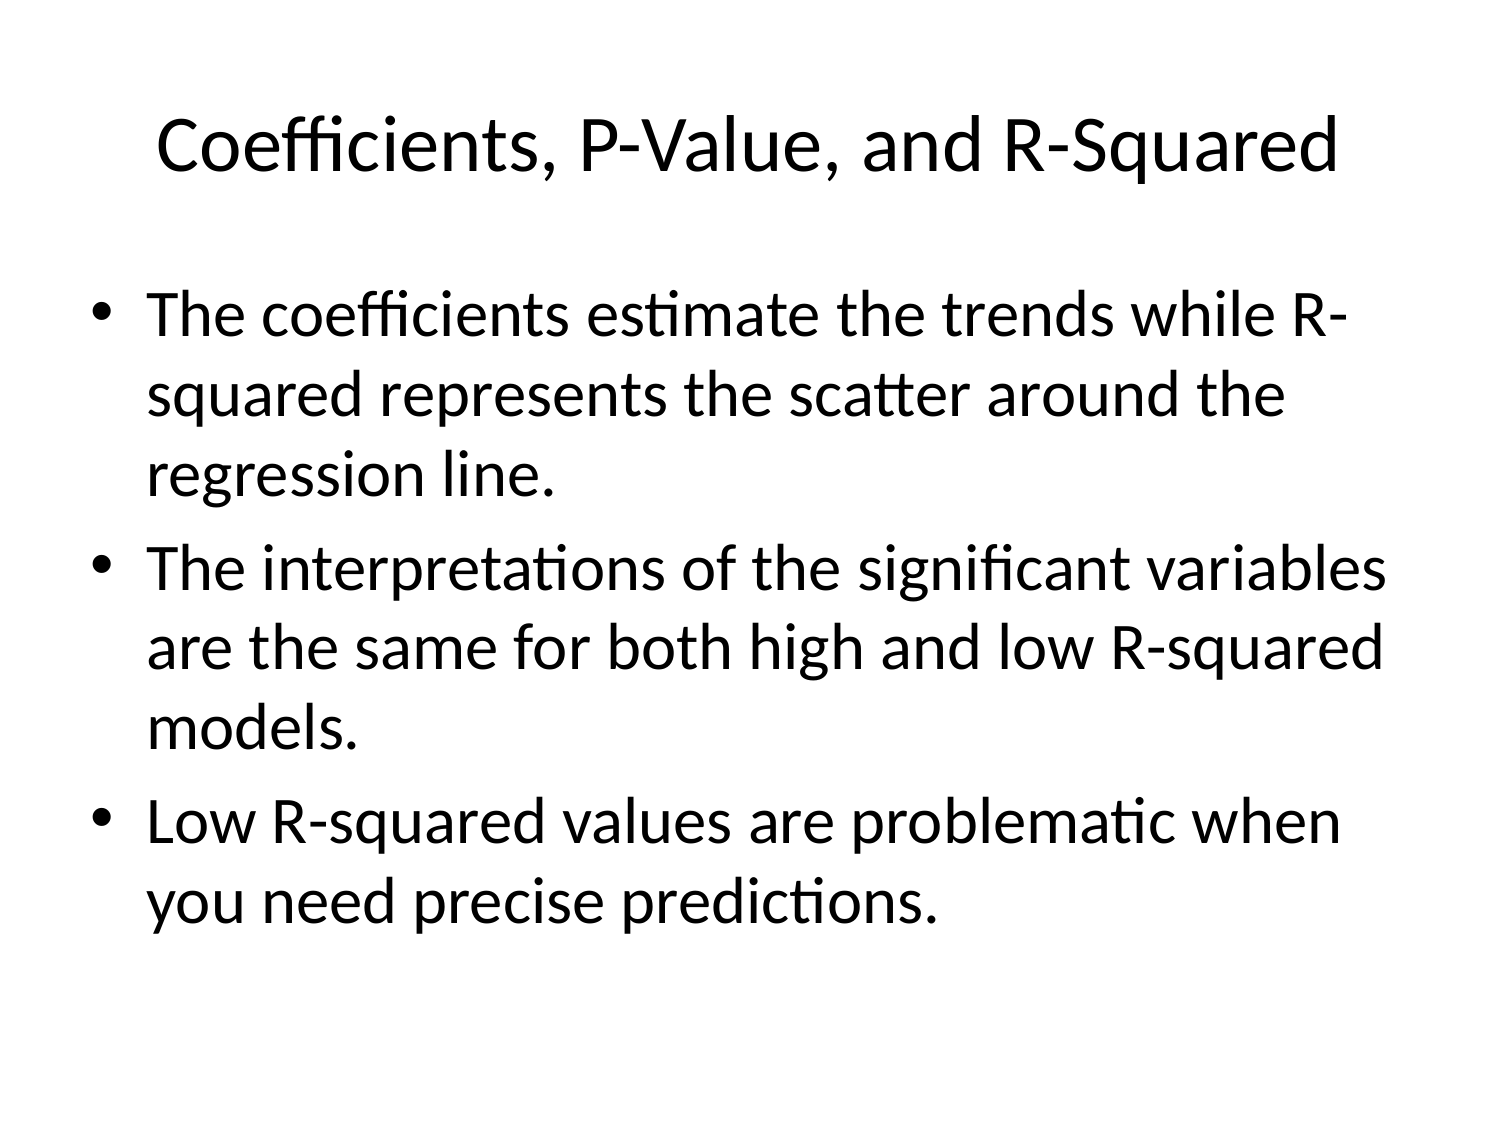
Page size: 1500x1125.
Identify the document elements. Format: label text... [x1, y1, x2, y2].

title Coefficients, P-Value, and R-Squared [75, 45, 1425, 233]
list The coefficients estimate the trends while R-squared represents the scatter around the regression line. The interpretations of the significant variables are the same for both high and low R-squared models. Low R-squared values are problematic when you need precise predictions. [75, 262, 1425, 1005]
